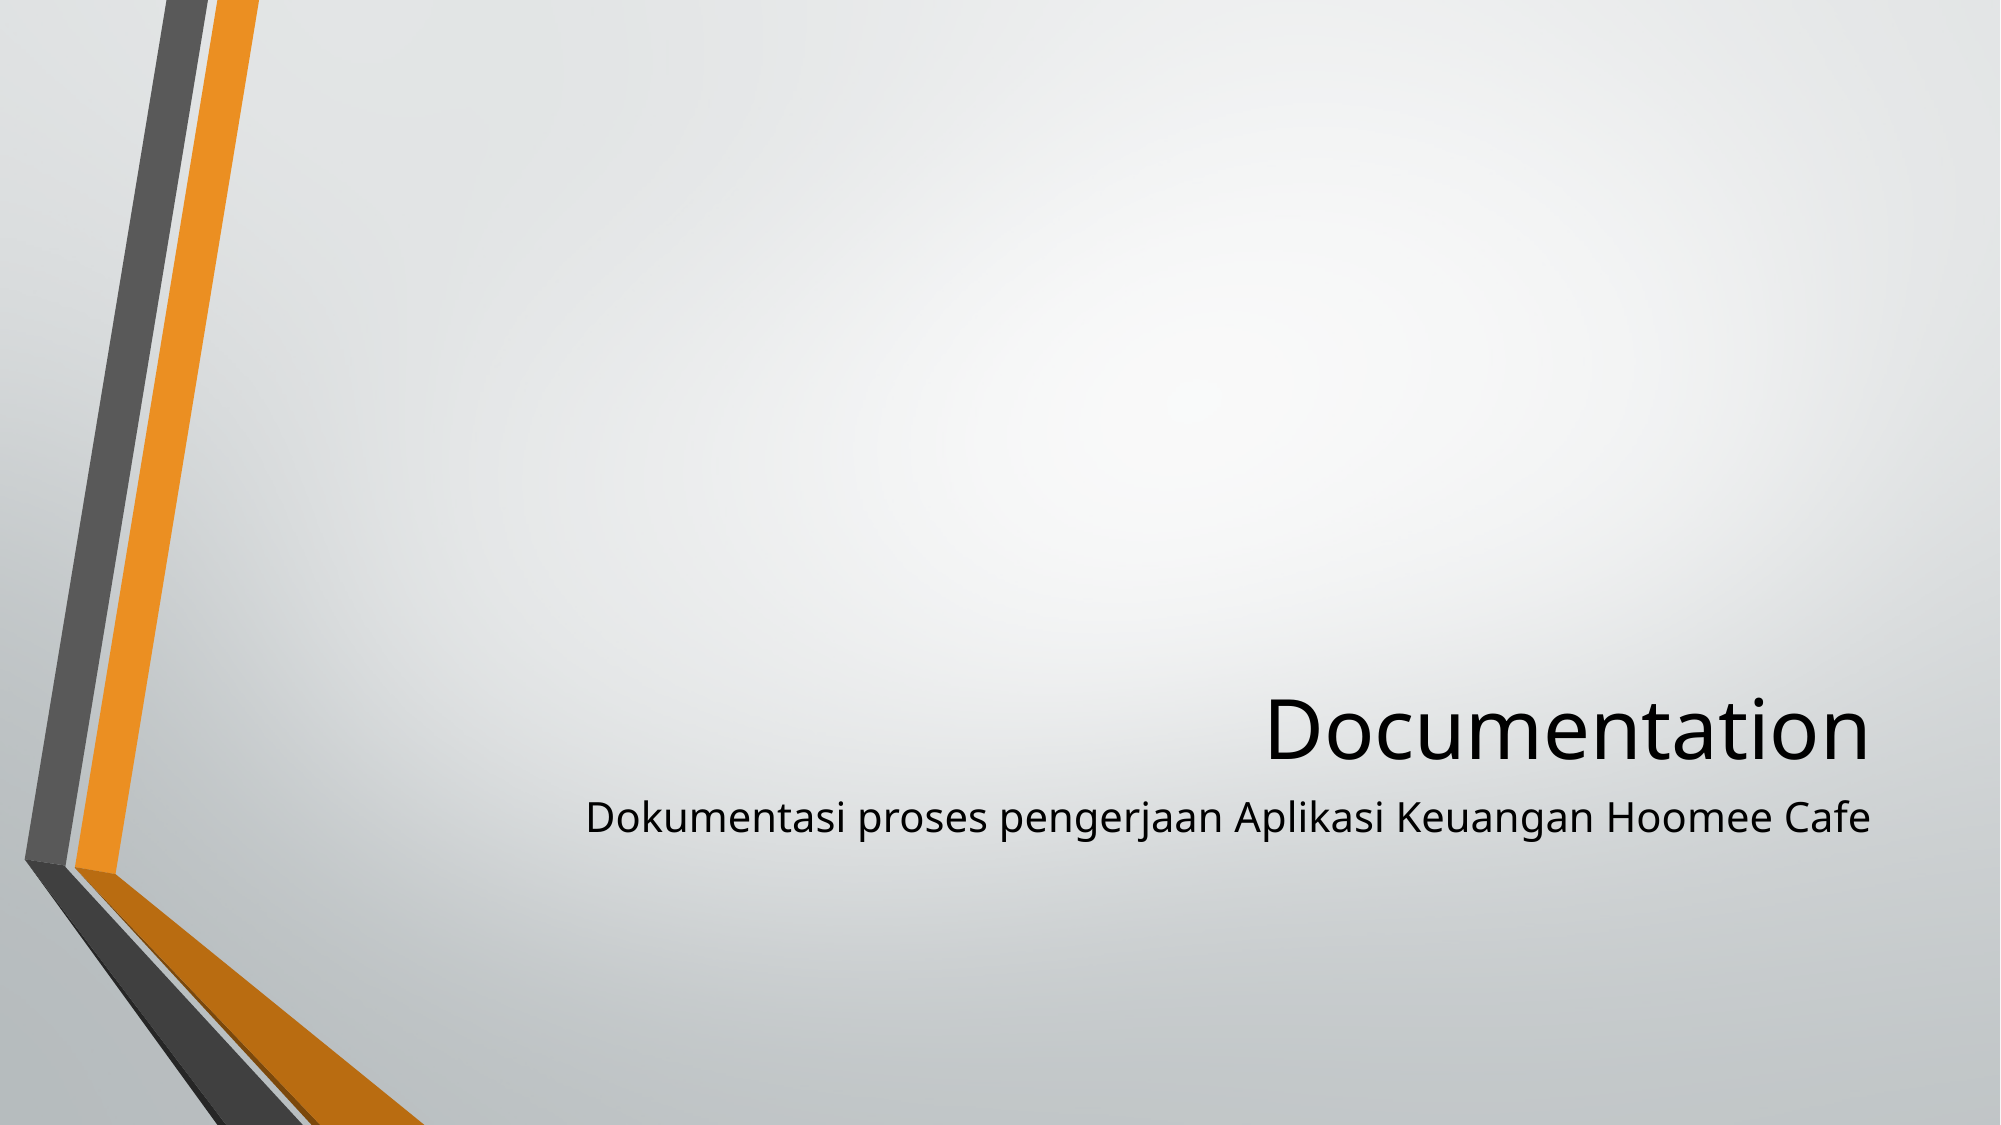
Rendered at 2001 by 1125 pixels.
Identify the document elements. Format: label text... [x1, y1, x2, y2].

list Dokumentasi proses pengerjaan Aplikasi Keuangan Hoomee Cafe [421, 783, 1887, 925]
title Documentation [421, 437, 1887, 783]
